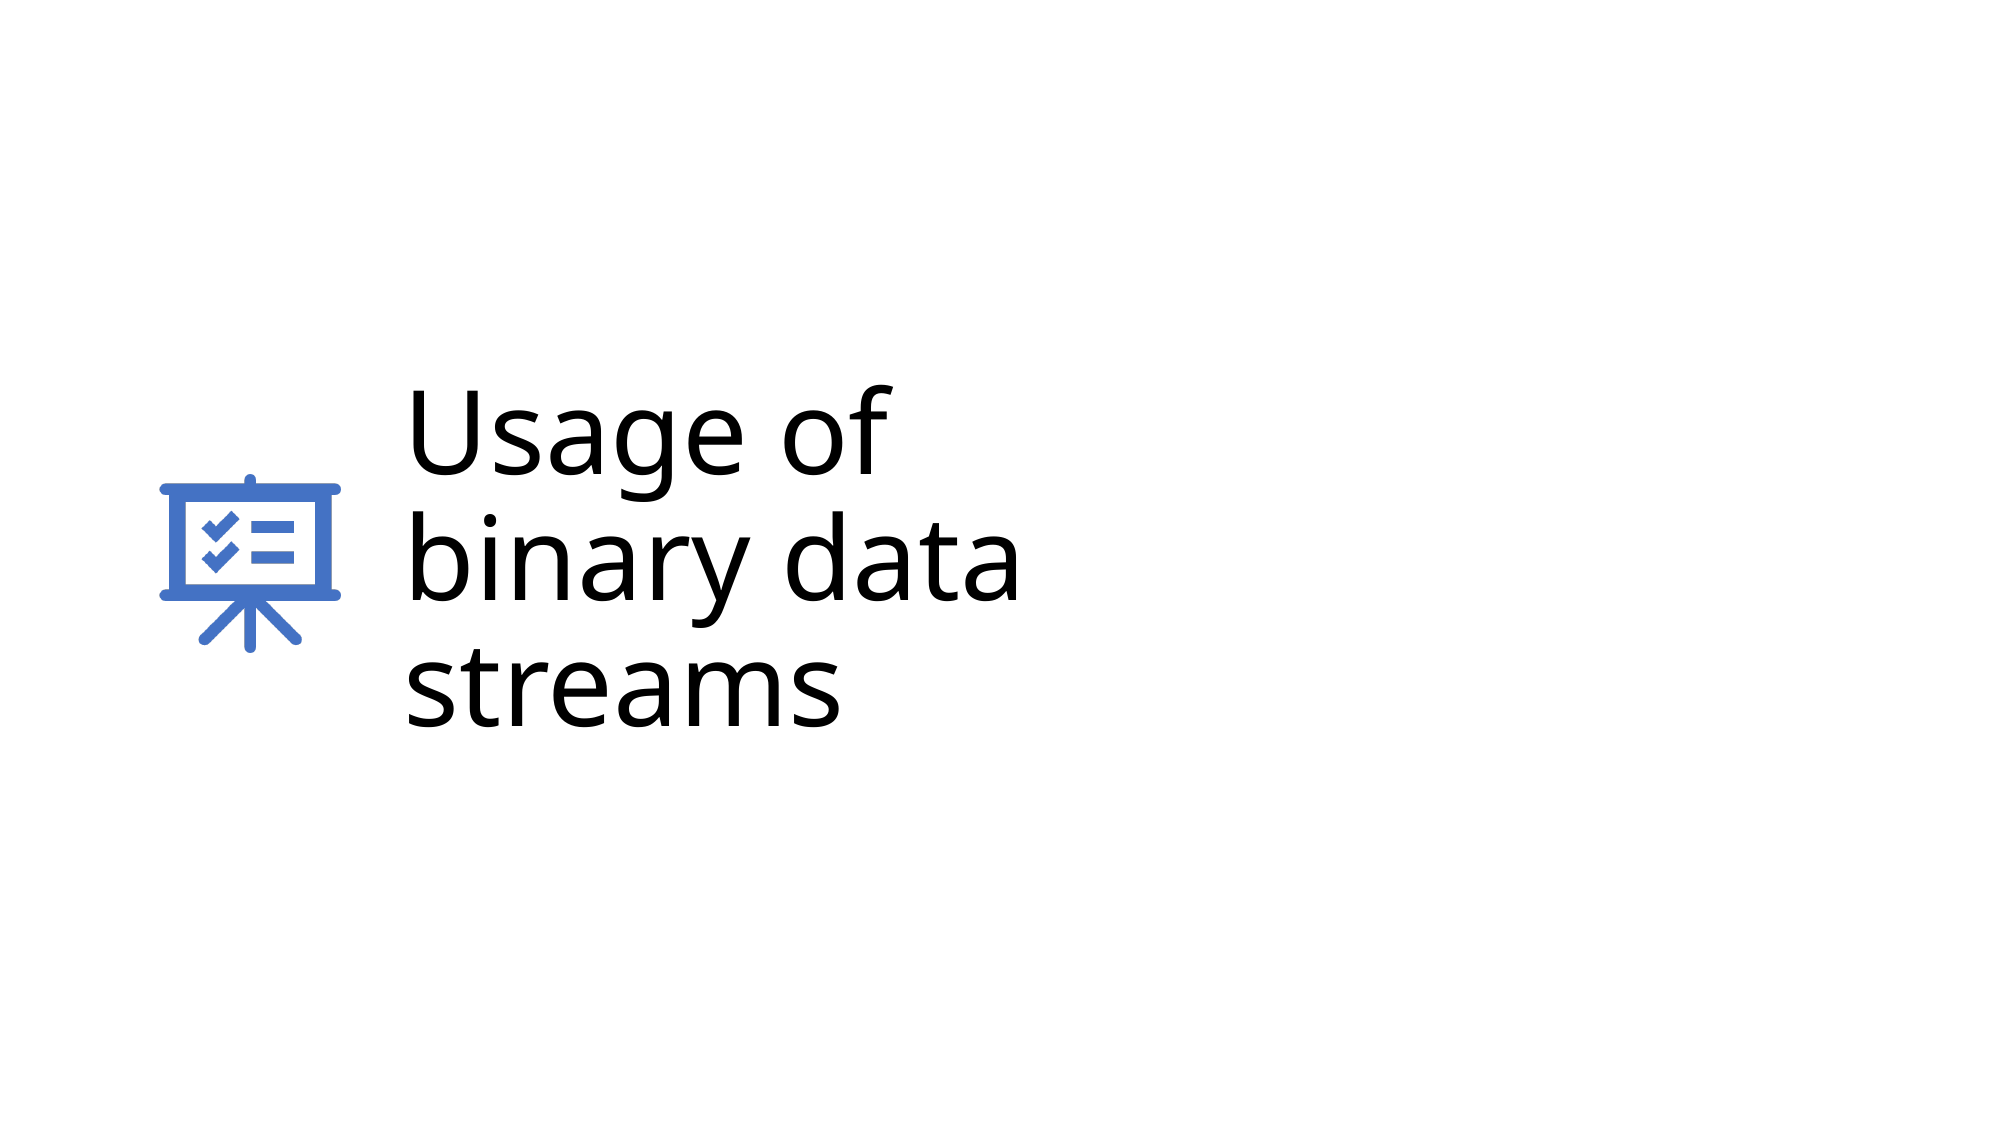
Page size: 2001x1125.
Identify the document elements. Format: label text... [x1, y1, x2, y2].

picture [137, 449, 363, 675]
title Usage of binary data streams [388, 358, 1258, 767]
